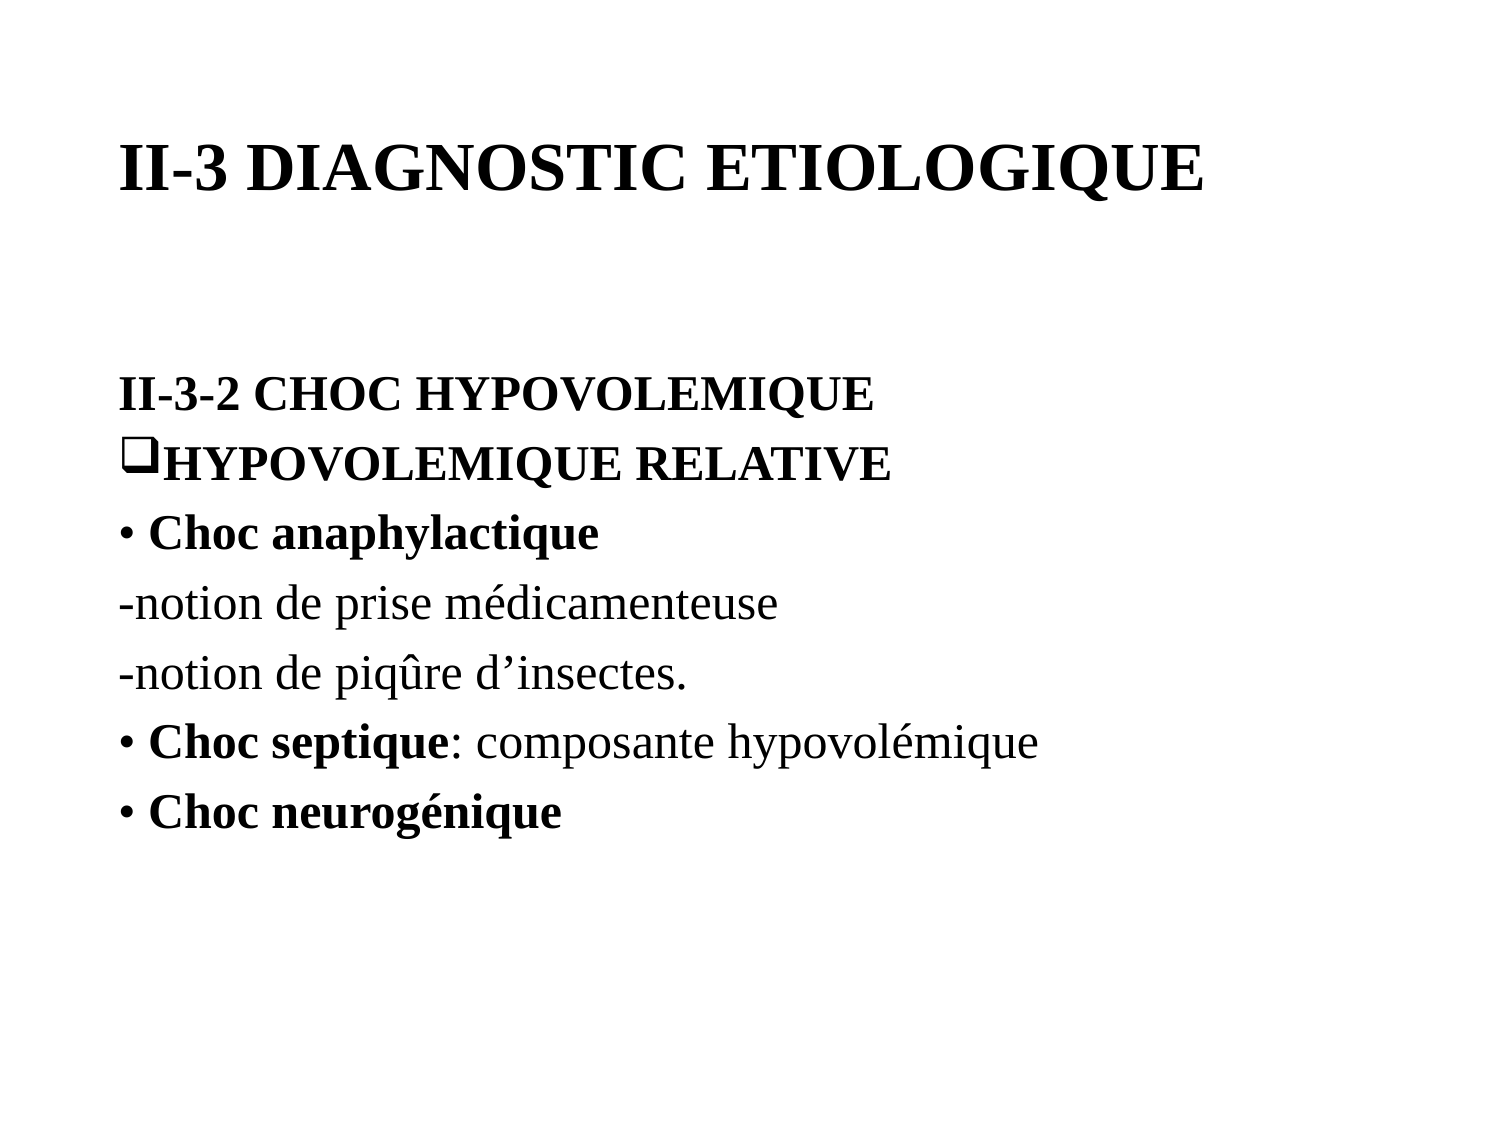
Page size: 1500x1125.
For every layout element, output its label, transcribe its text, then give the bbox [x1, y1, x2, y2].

title II-3 DIAGNOSTIC ETIOLOGIQUE [103, 59, 1397, 278]
list II-3-2 CHOC HYPOVOLEMIQUE HYPOVOLEMIQUE RELATIVE • Choc anaphylactique -notion de prise médicamenteuse -notion de piqûre d’insectes. • Choc septique: composante hypovolémique • Choc neurogénique [103, 299, 1397, 1014]
